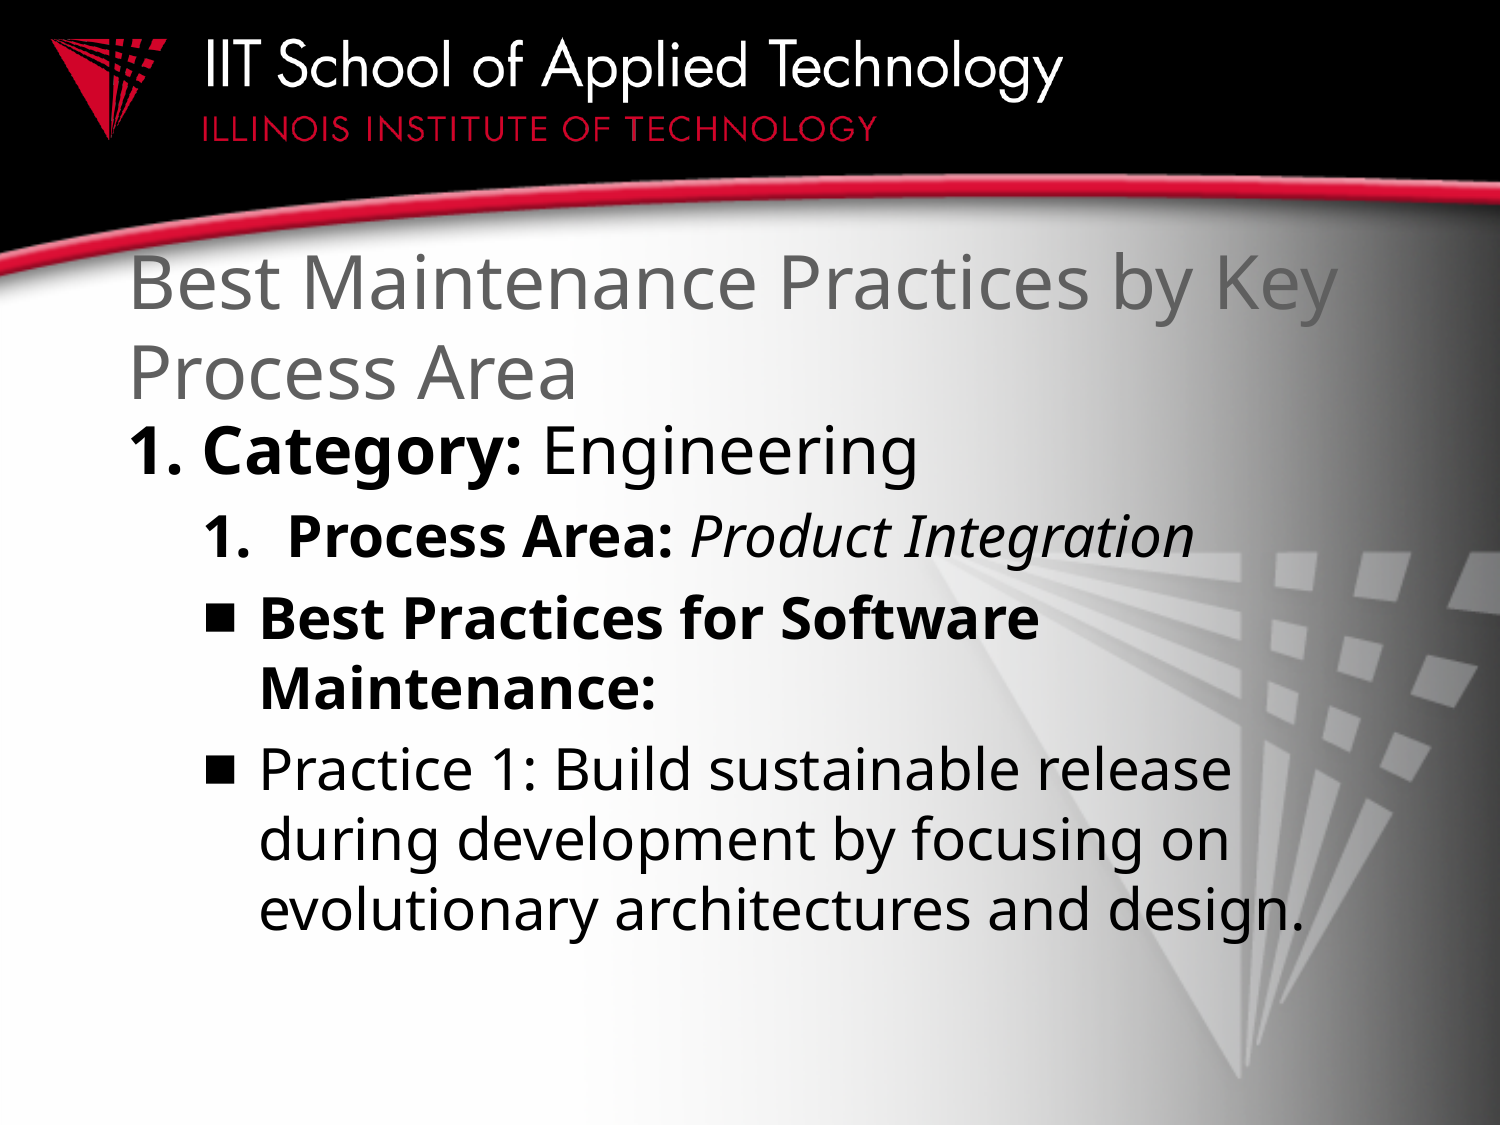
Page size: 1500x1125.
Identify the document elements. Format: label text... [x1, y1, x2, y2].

list 1. Category: Engineering Process Area: Product Integration Best Practices for Software Maintenance: Practice 1: Build sustainable release during development by focusing on evolutionary architectures and design. [112, 399, 1388, 1101]
title Best Maintenance Practices by Key Process Area [112, 249, 1388, 399]
picture [0, 0, 1500, 1125]
